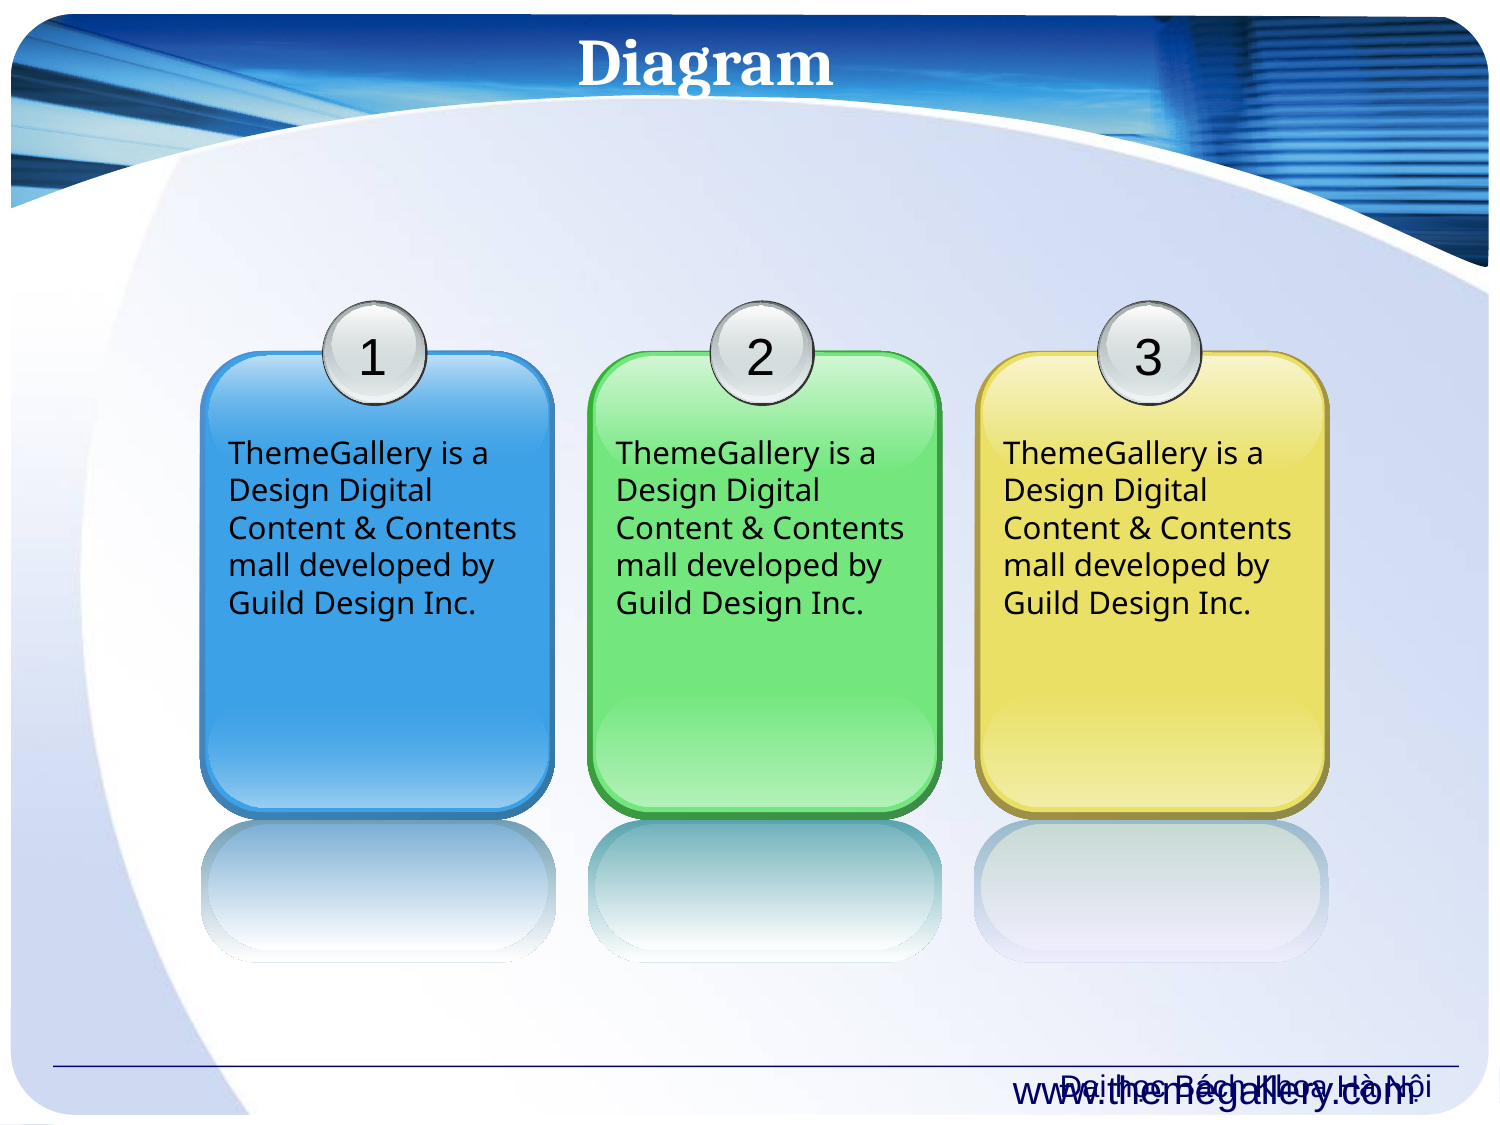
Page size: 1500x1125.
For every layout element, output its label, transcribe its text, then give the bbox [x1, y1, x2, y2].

title Diagram [99, 12, 1313, 105]
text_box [587, 300, 943, 963]
picture [11, 14, 1488, 1114]
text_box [199, 300, 557, 963]
footer www.themegallery.com [998, 1058, 1474, 1111]
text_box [973, 300, 1331, 963]
